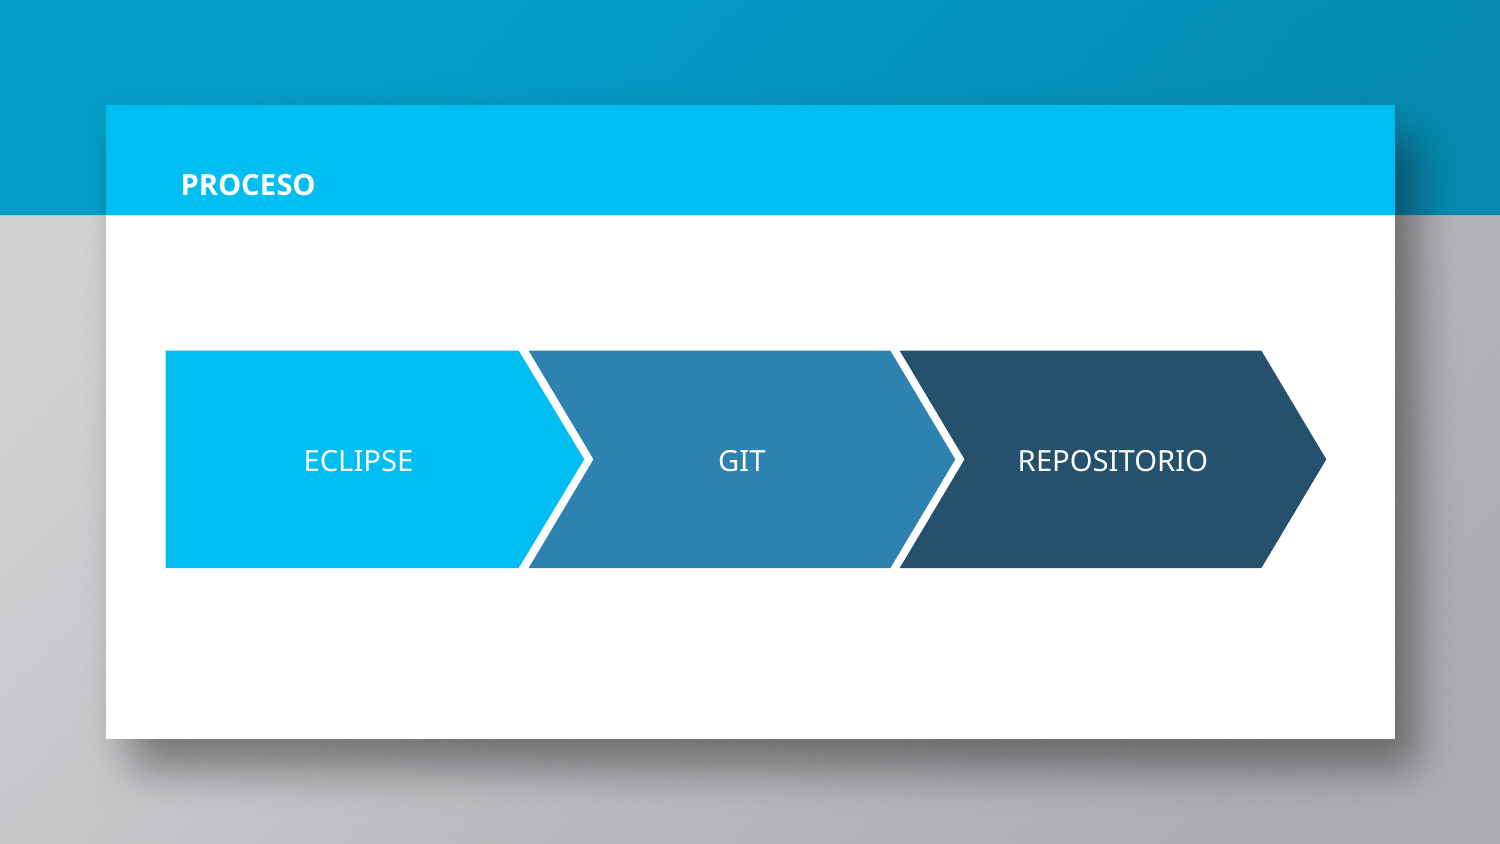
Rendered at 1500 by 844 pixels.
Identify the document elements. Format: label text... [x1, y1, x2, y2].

title PROCESO [165, 106, 1336, 217]
text_box ECLIPSE [165, 350, 585, 569]
picture [0, 216, 1500, 844]
text_box GIT [528, 350, 956, 569]
text_box REPOSITORIO [899, 350, 1327, 569]
